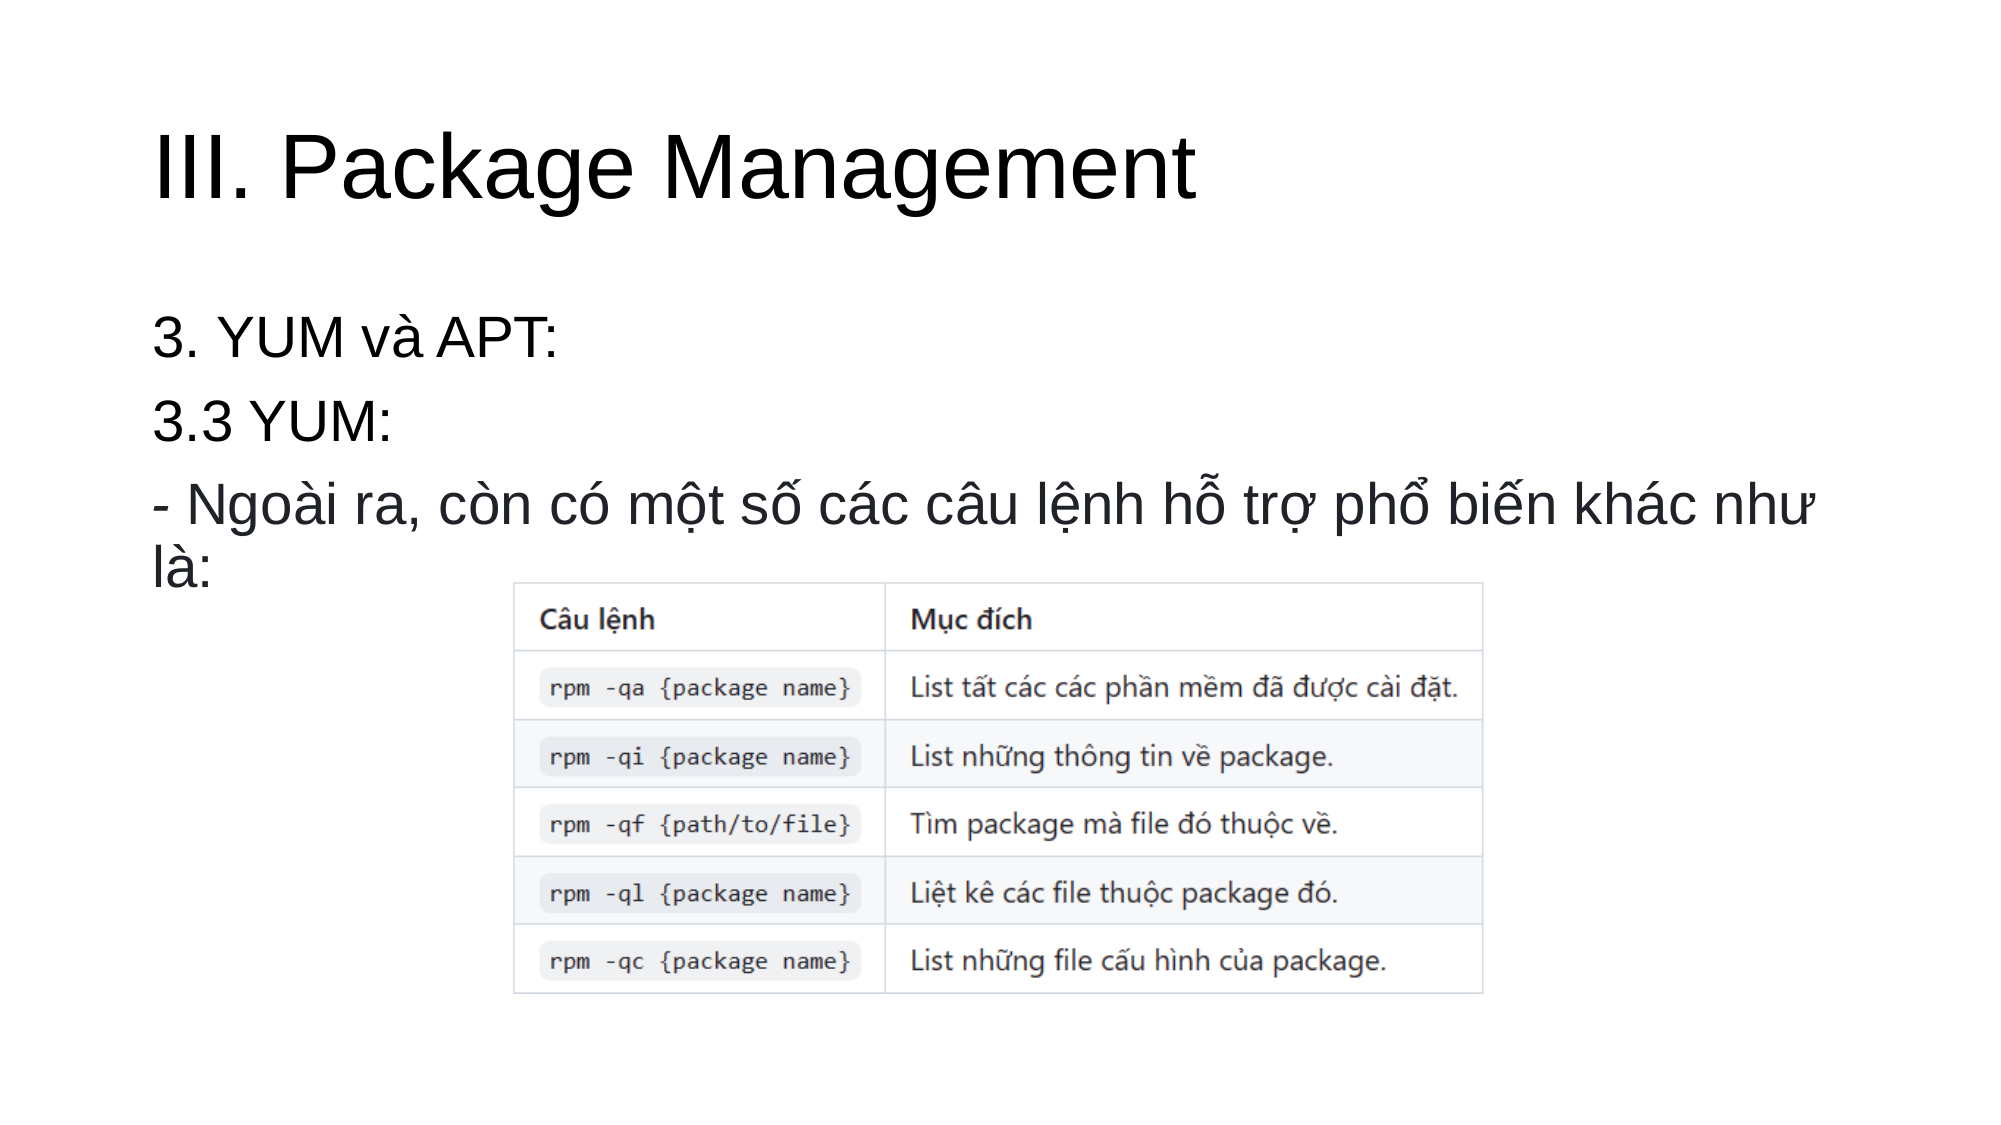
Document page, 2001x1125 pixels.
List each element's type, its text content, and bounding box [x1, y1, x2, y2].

title III. Package Management [137, 59, 1863, 278]
picture [509, 581, 1491, 994]
list 3. YUM và APT: 3.3 YUM: - Ngoài ra, còn có một số các câu lệnh hỗ trợ phổ biến khác như là: [137, 299, 1863, 1014]
